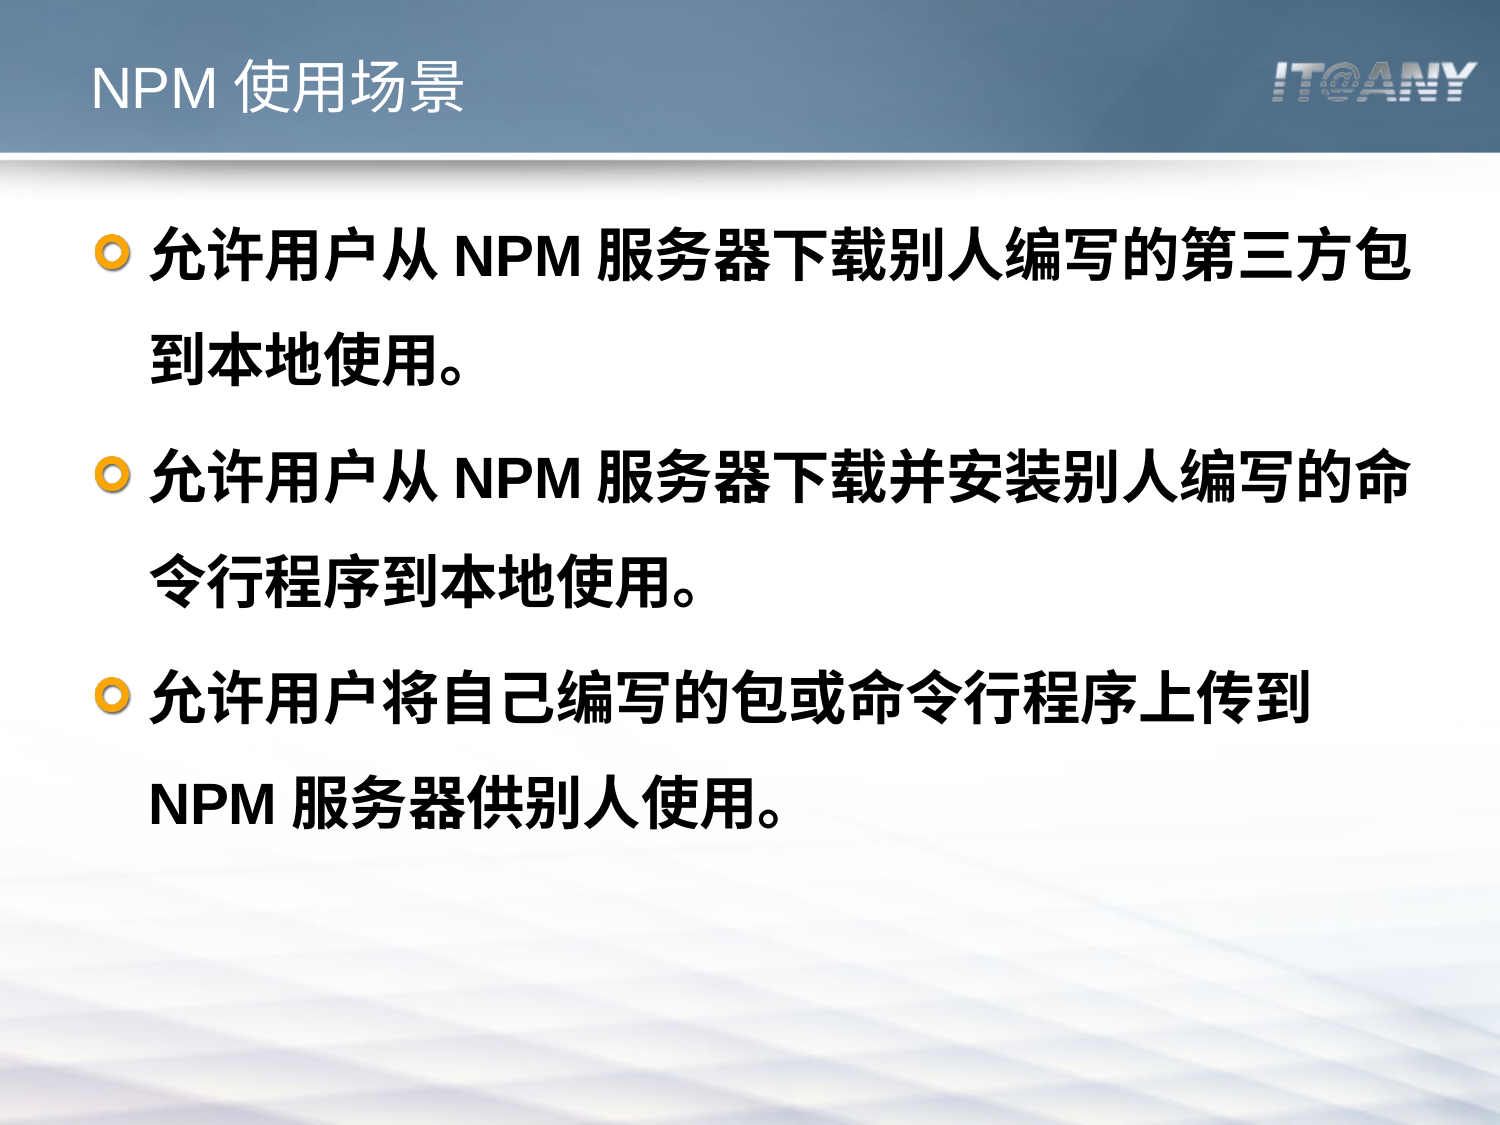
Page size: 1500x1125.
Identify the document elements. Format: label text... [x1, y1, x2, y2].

list 允许用户从NPM服务器下载别人编写的第三方包到本地使用。 允许用户从NPM服务器下载并安装别人编写的命令行程序到本地使用。 允许用户将自己编写的包或命令行程序上传到NPM服务器供别人使用。 [76, 175, 1466, 1055]
picture [0, 0, 1500, 1125]
title NPM使用场景 [74, 33, 1426, 138]
